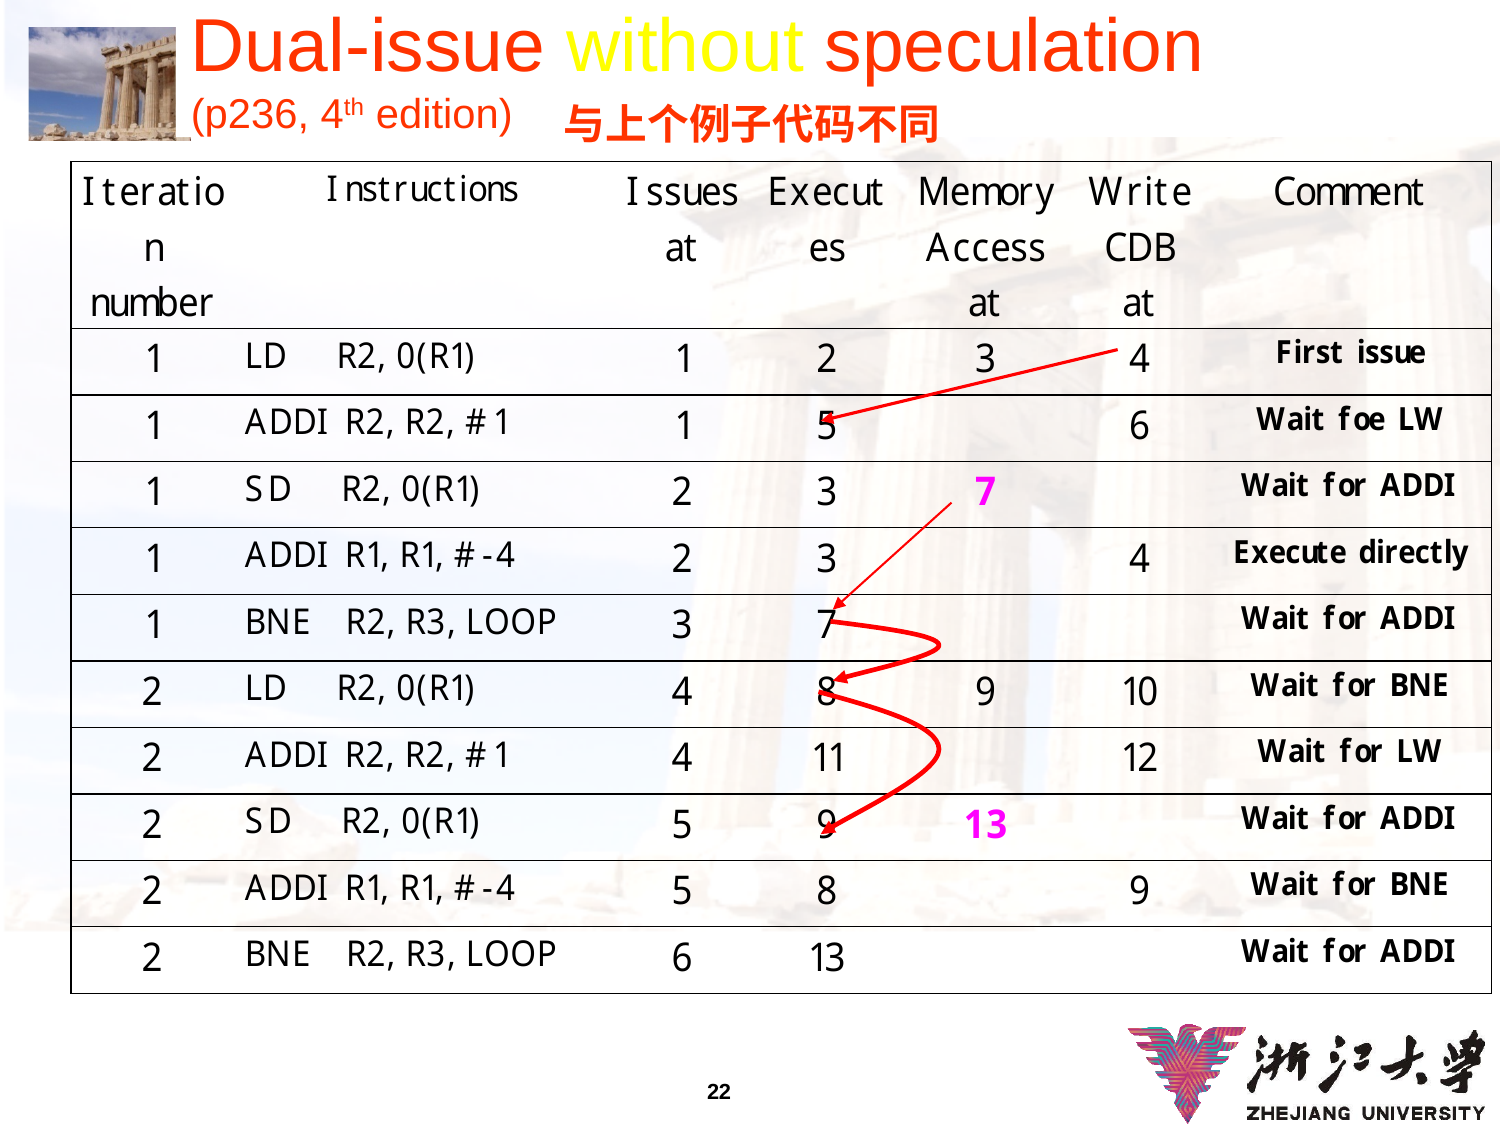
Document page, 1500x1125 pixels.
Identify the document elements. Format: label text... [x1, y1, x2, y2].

title Dual-issue without speculation (p236, 4th edition) [175, 0, 1500, 138]
text_box 与上个例子代码不同 [549, 90, 1034, 155]
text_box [56, 160, 1500, 1059]
picture [0, 0, 1500, 1125]
